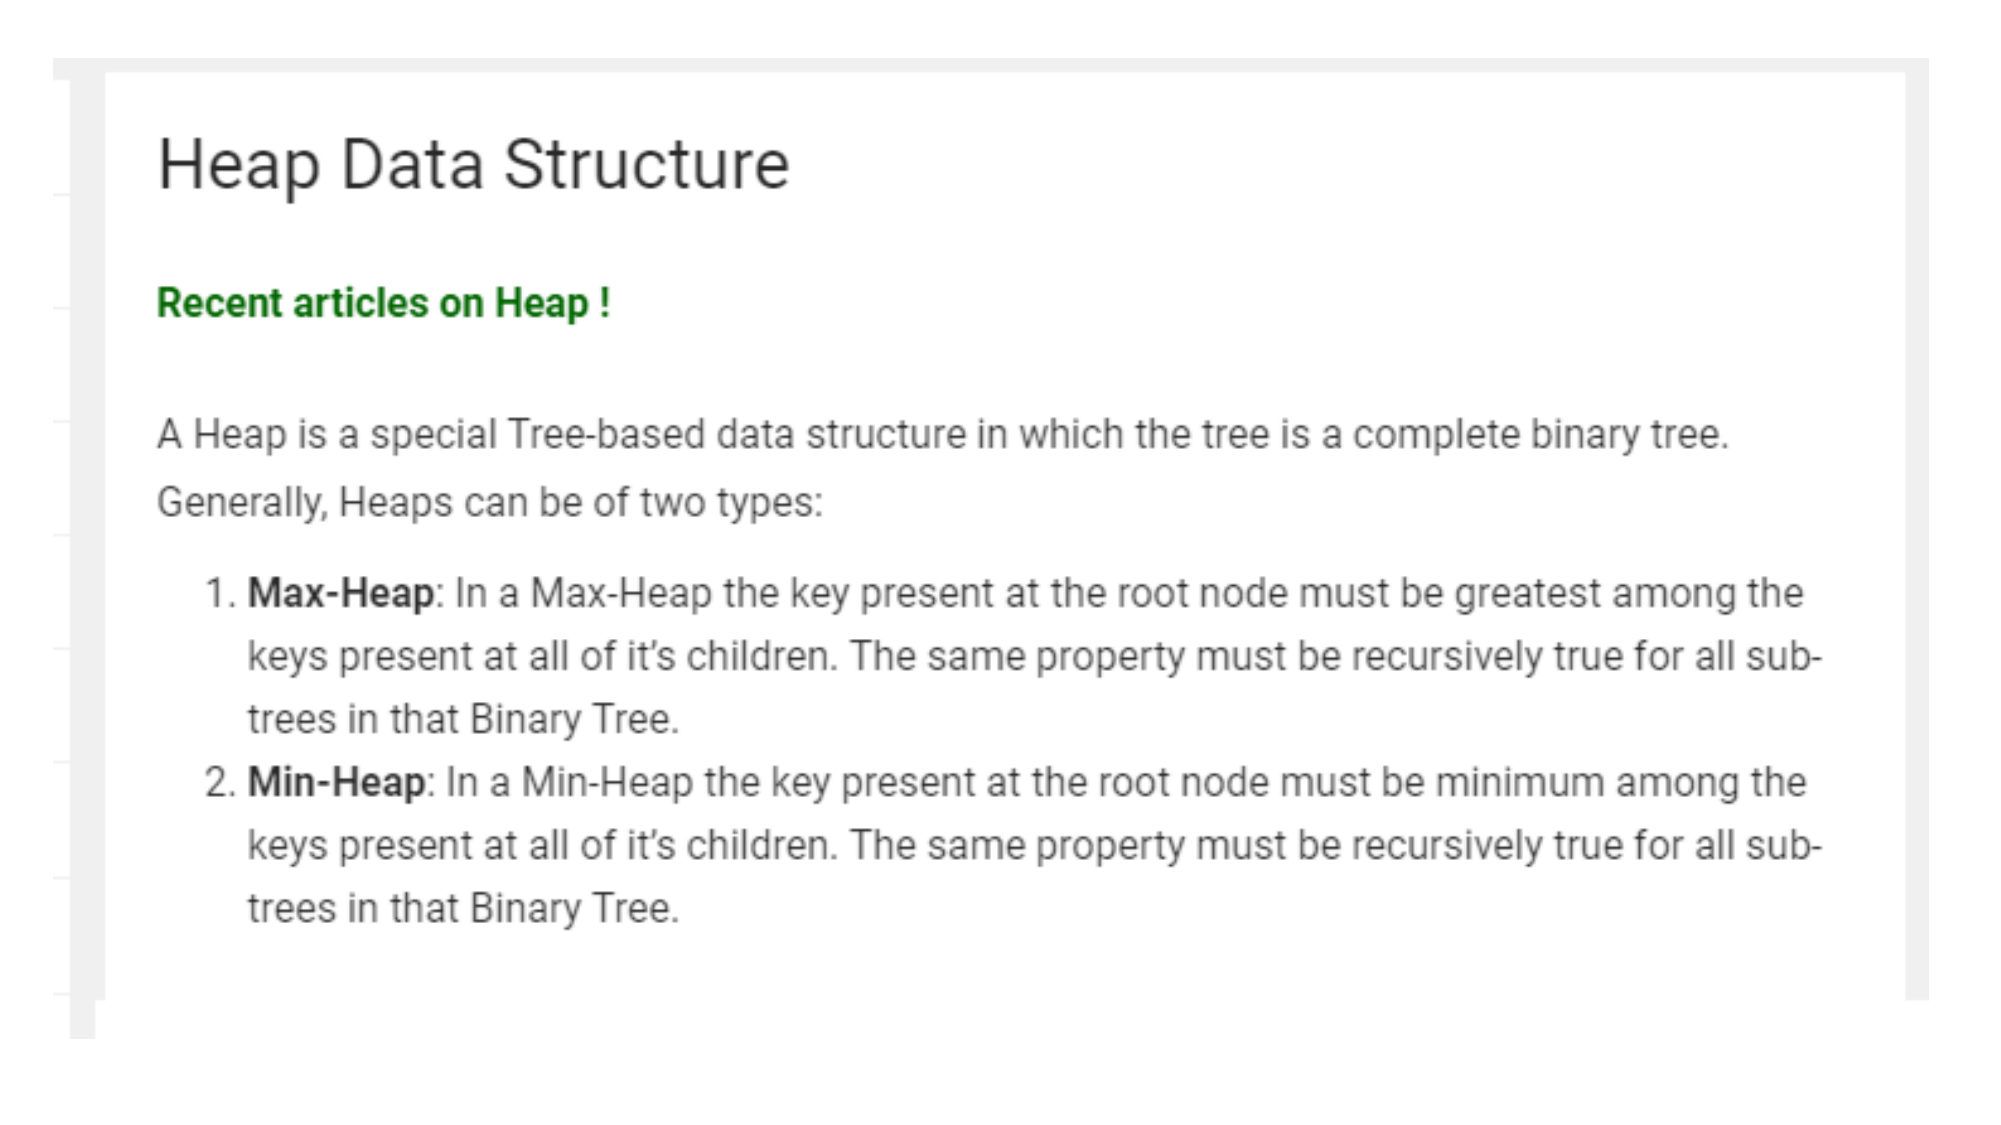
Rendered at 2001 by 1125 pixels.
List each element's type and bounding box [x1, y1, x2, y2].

picture [53, 58, 1929, 1039]
